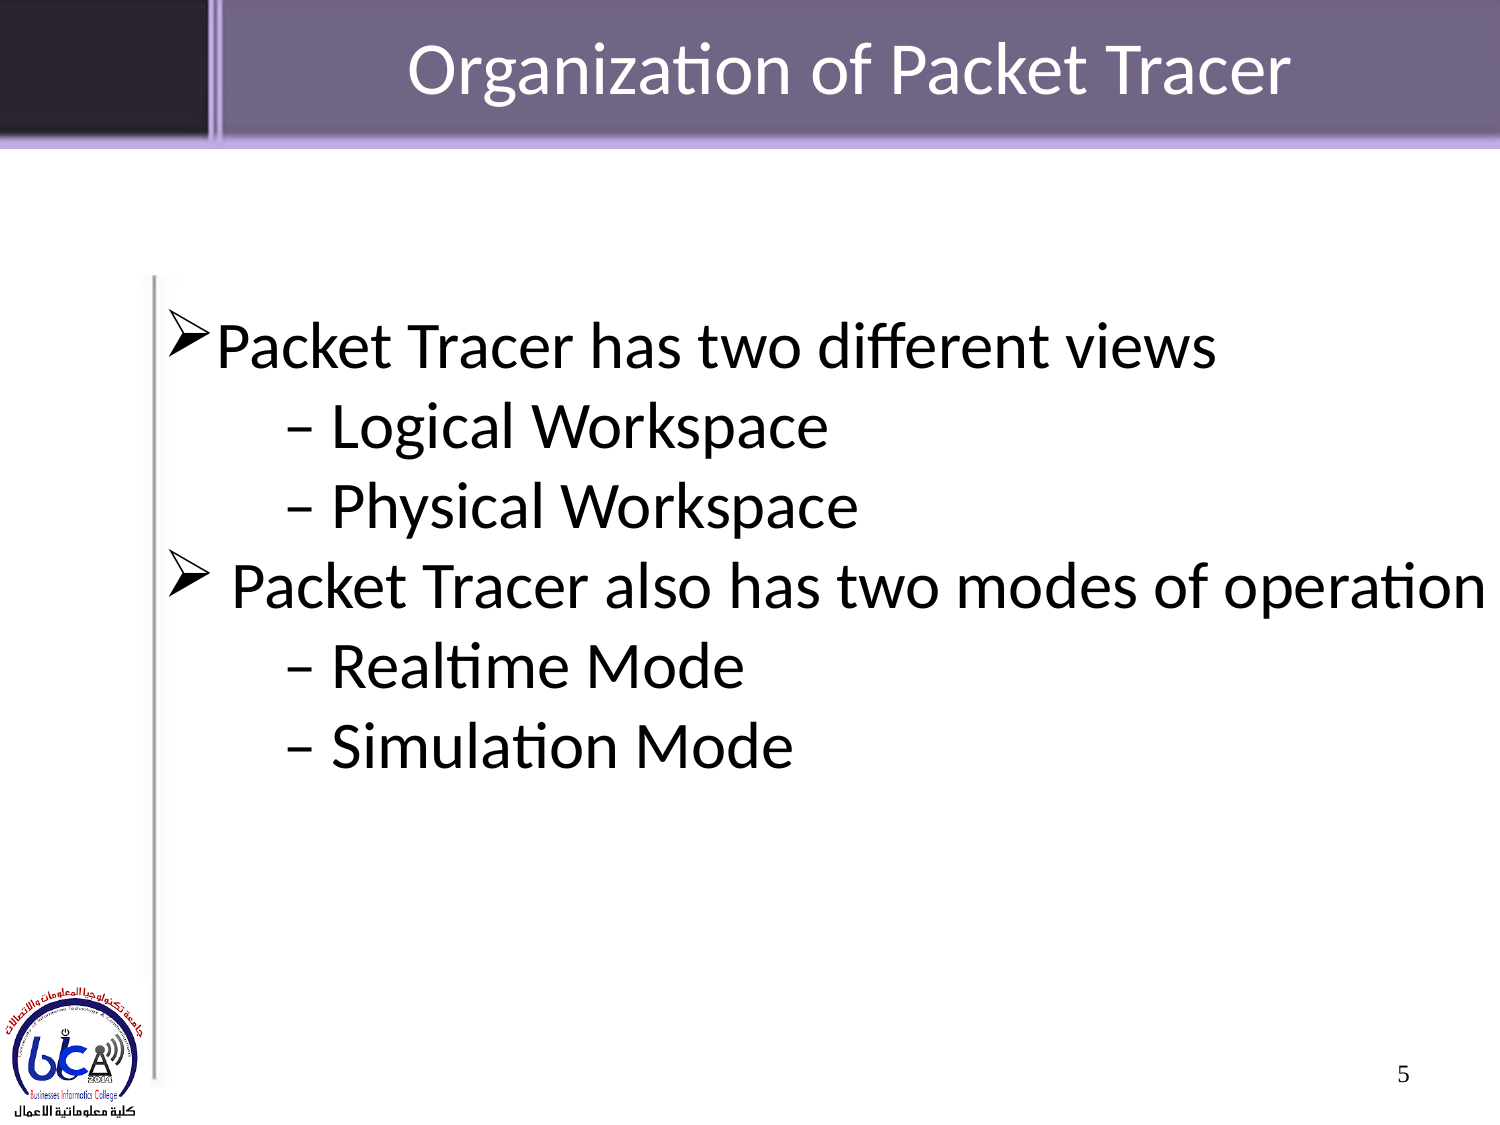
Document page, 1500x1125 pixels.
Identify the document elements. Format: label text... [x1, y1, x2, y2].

text_box Packet Tracer has two different views – Logical Workspace – Physical Workspace Packet Tracer also has two modes of operation – Realtime Mode – Simulation Mode [182, 294, 1500, 789]
picture [0, 275, 179, 1125]
picture [0, 0, 1500, 149]
slide_number 5 [1074, 1042, 1425, 1103]
